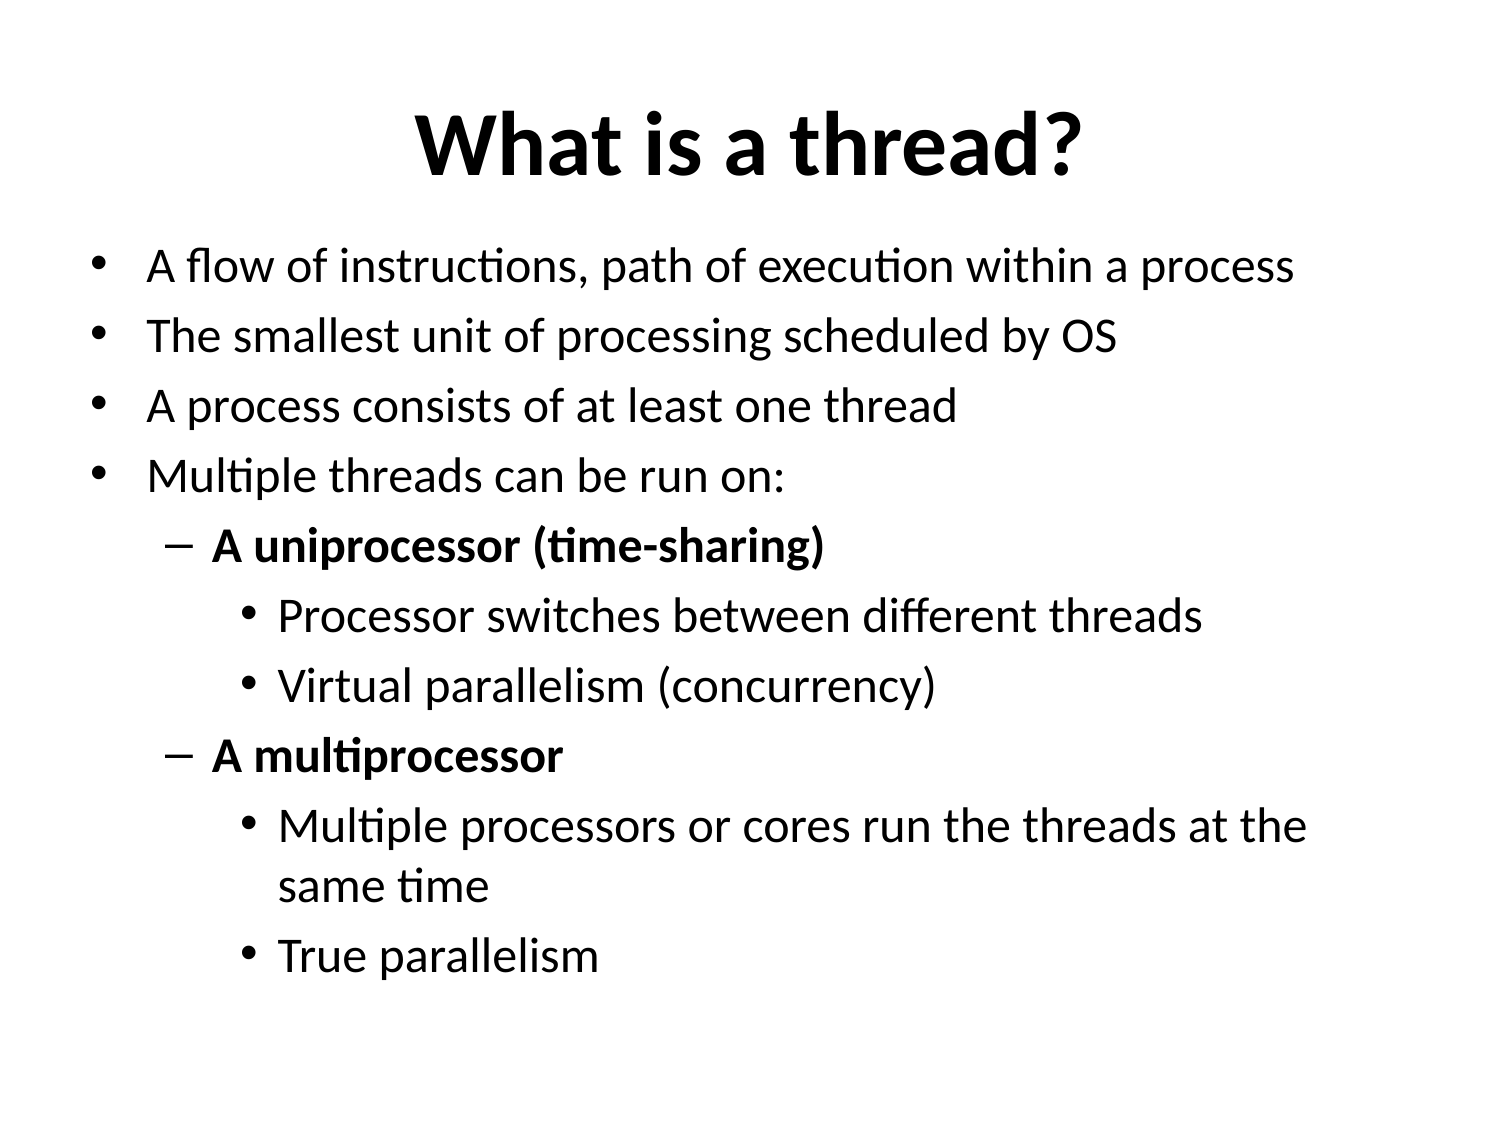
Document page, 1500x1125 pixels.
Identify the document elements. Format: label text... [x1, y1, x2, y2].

title What is a thread? [75, 45, 1425, 224]
list A flow of instructions, path of execution within a process The smallest unit of processing scheduled by OS A process consists of at least one thread Multiple threads can be run on: A uniprocessor (time-sharing) Processor switches between different threads Virtual parallelism (concurrency) A multiprocessor Multiple processors or cores run the threads at the same time True parallelism [75, 224, 1425, 968]
